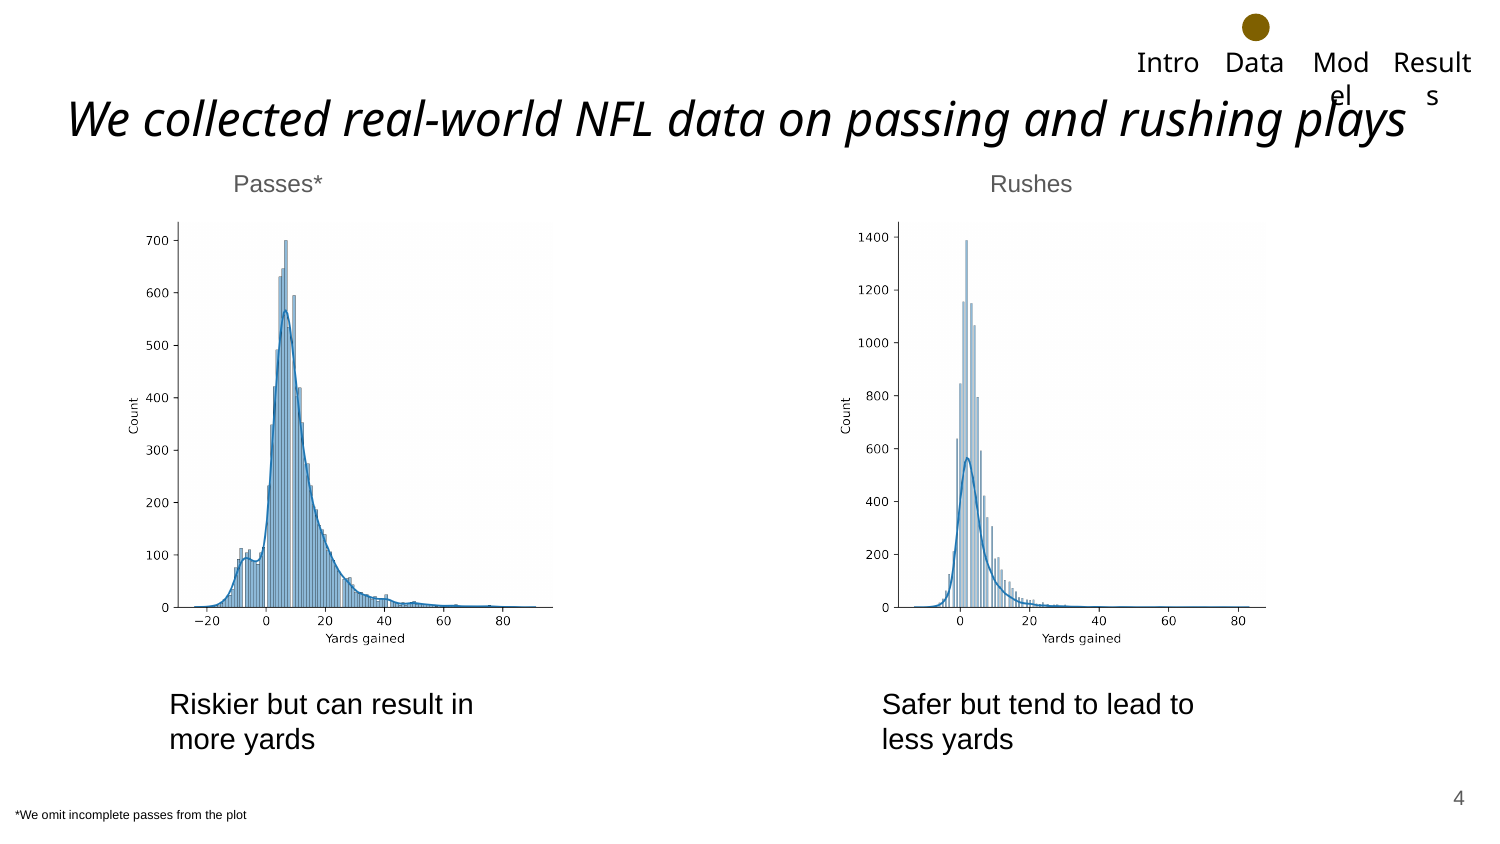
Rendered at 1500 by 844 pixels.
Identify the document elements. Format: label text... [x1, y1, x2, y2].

slide_number ‹#› [1389, 764, 1480, 830]
picture [119, 212, 561, 655]
list Passes* [218, 148, 374, 211]
picture [831, 212, 1274, 655]
list Rushes [975, 148, 1131, 211]
text_box Riskier but can result in more yards [154, 670, 526, 771]
text_box *We omit incomplete passes from the plot [0, 800, 287, 831]
text_box Safer but tend to lead to less yards [866, 670, 1239, 771]
title We collected real-world NFL data on passing and rushing plays [51, 72, 1449, 167]
